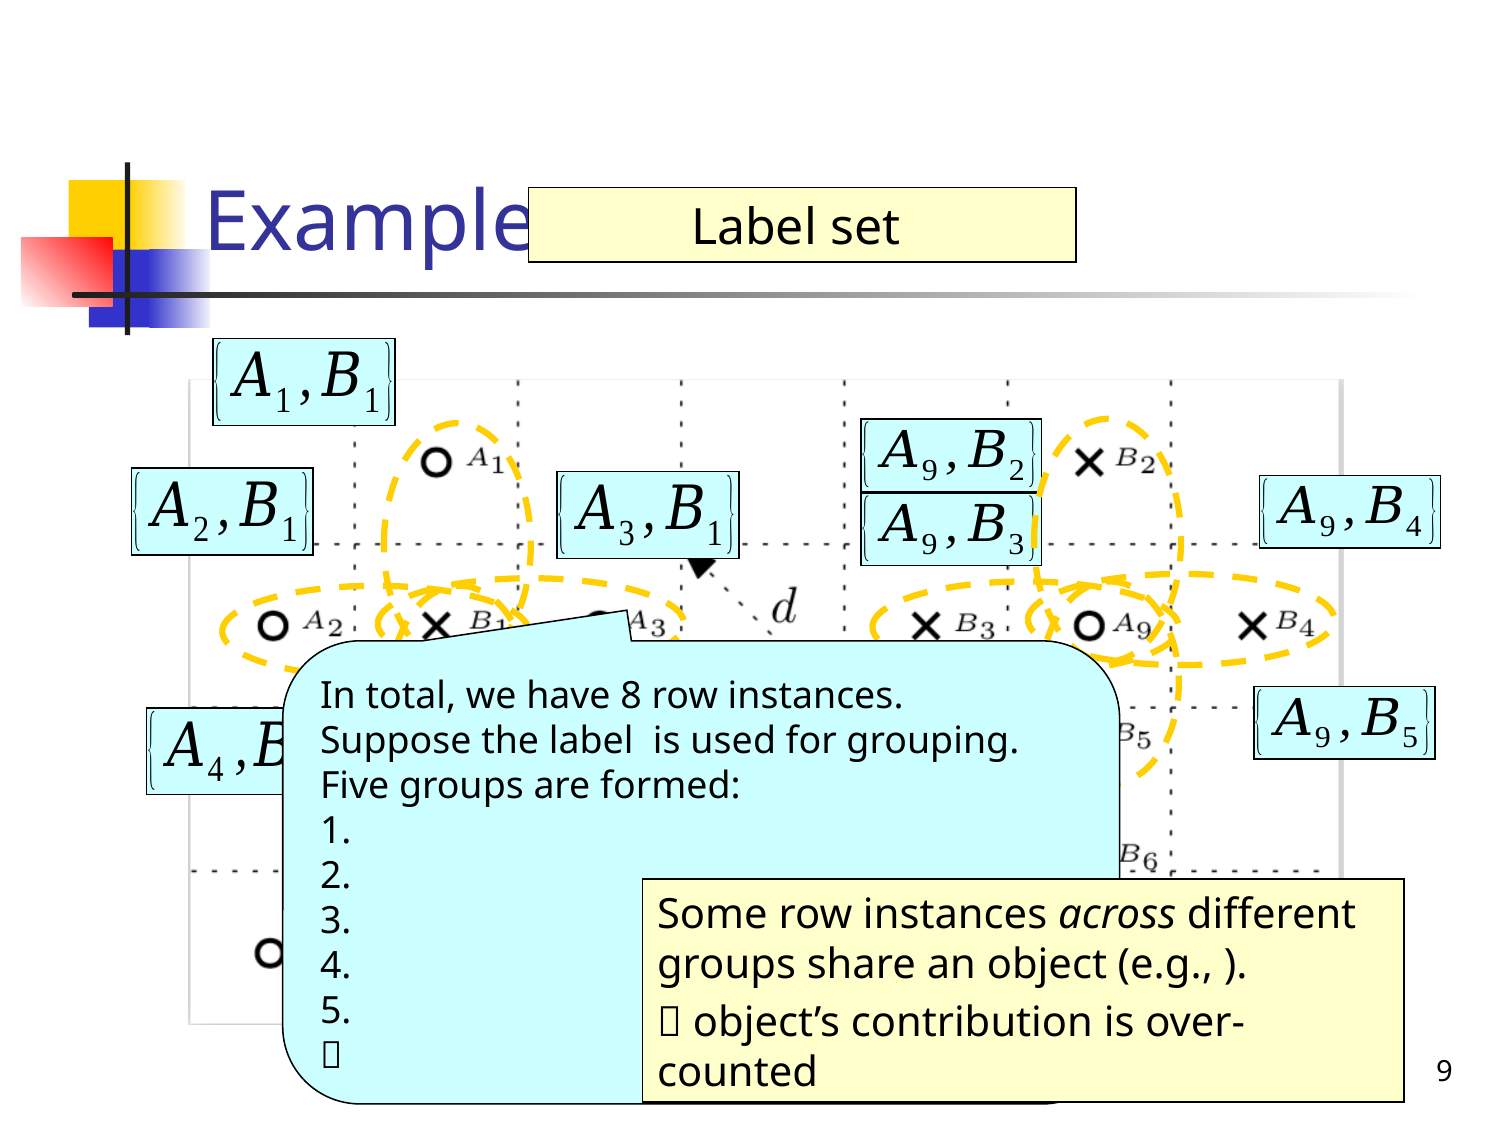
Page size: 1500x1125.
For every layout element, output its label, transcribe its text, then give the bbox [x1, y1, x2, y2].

slide_number 9 [1405, 1024, 1468, 1100]
title Example [188, 35, 1468, 275]
picture [188, 379, 1344, 1025]
